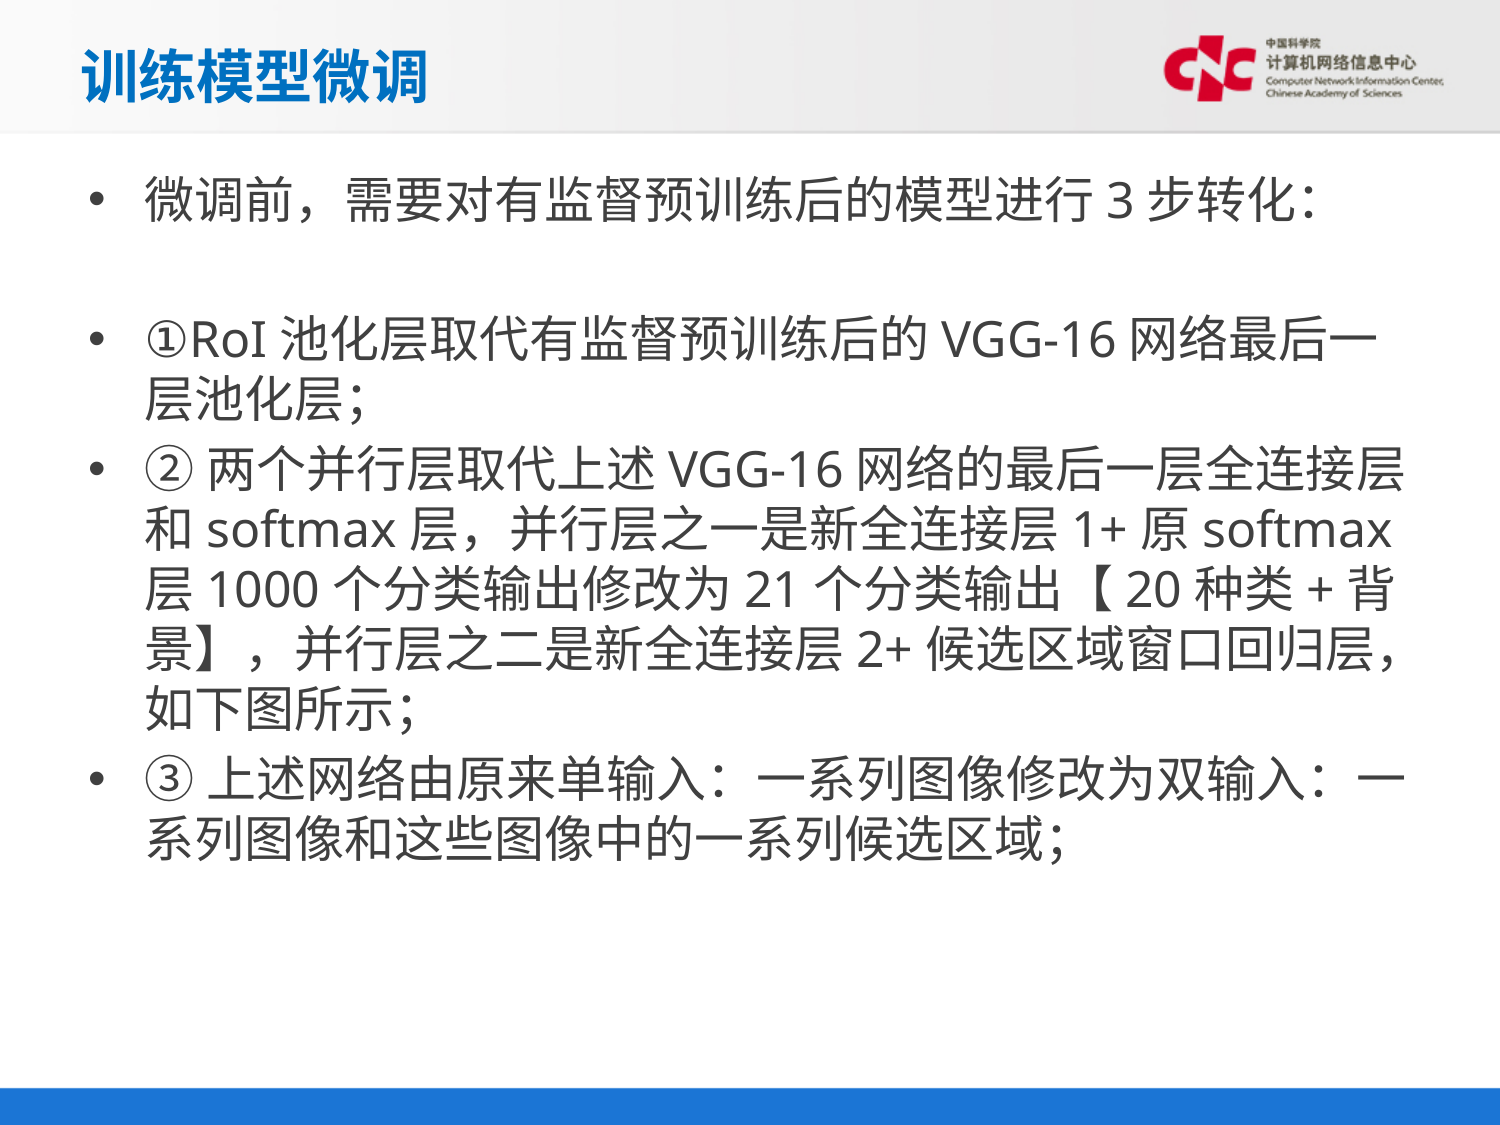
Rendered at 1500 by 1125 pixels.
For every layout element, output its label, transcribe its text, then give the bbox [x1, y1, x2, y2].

title 训练模型微调 [64, 25, 1400, 126]
picture [0, 0, 1500, 1125]
list 微调前，需要对有监督预训练后的模型进行3步转化： ①RoI池化层取代有监督预训练后的VGG-16网络最后一层池化层； ②两个并行层取代上述VGG-16网络的最后一层全连接层和softmax层，并行层之一是新全连接层1+原softmax层1000个分类输出修改为21个分类输出【20种类+背景】，并行层之二是新全连接层2+候选区域窗口回归层，如下图所示； ③上述网络由原来单输入：一系列图像修改为双输入：一系列图像和这些图像中的一系列候选区域； [73, 160, 1423, 1061]
